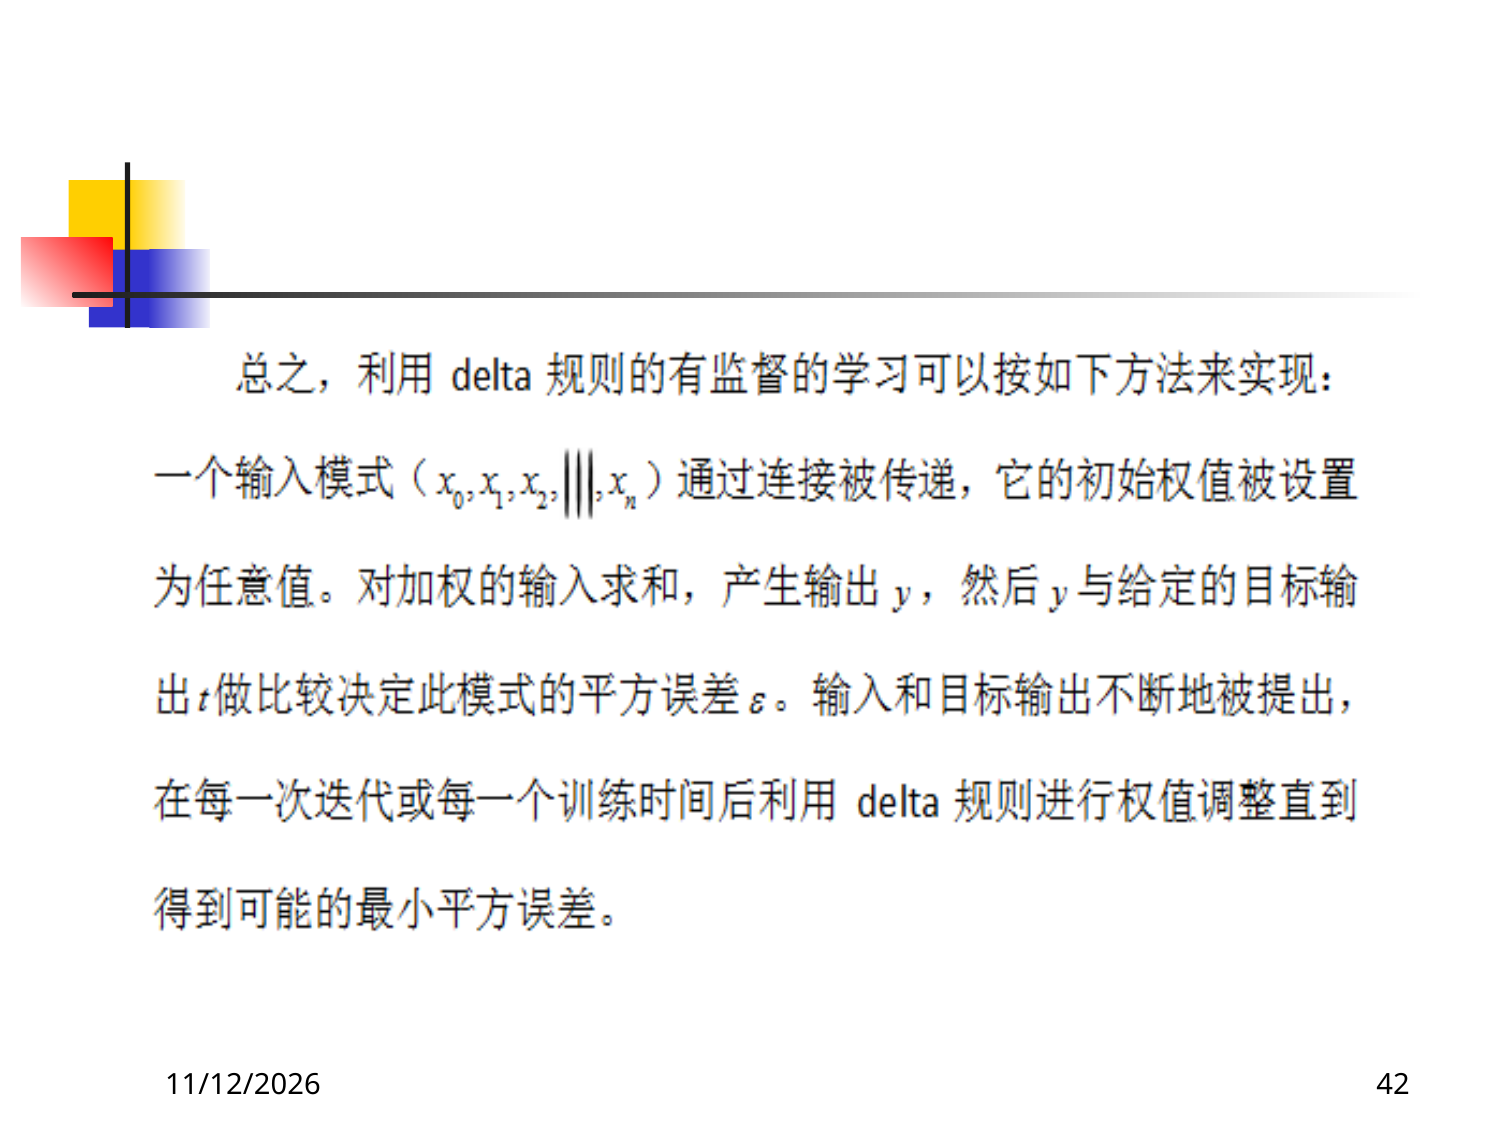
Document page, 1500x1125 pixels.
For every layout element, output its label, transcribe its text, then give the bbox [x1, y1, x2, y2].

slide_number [149, 1037, 463, 1113]
picture [93, 327, 1471, 965]
slide_number 42 [1112, 1037, 1426, 1113]
